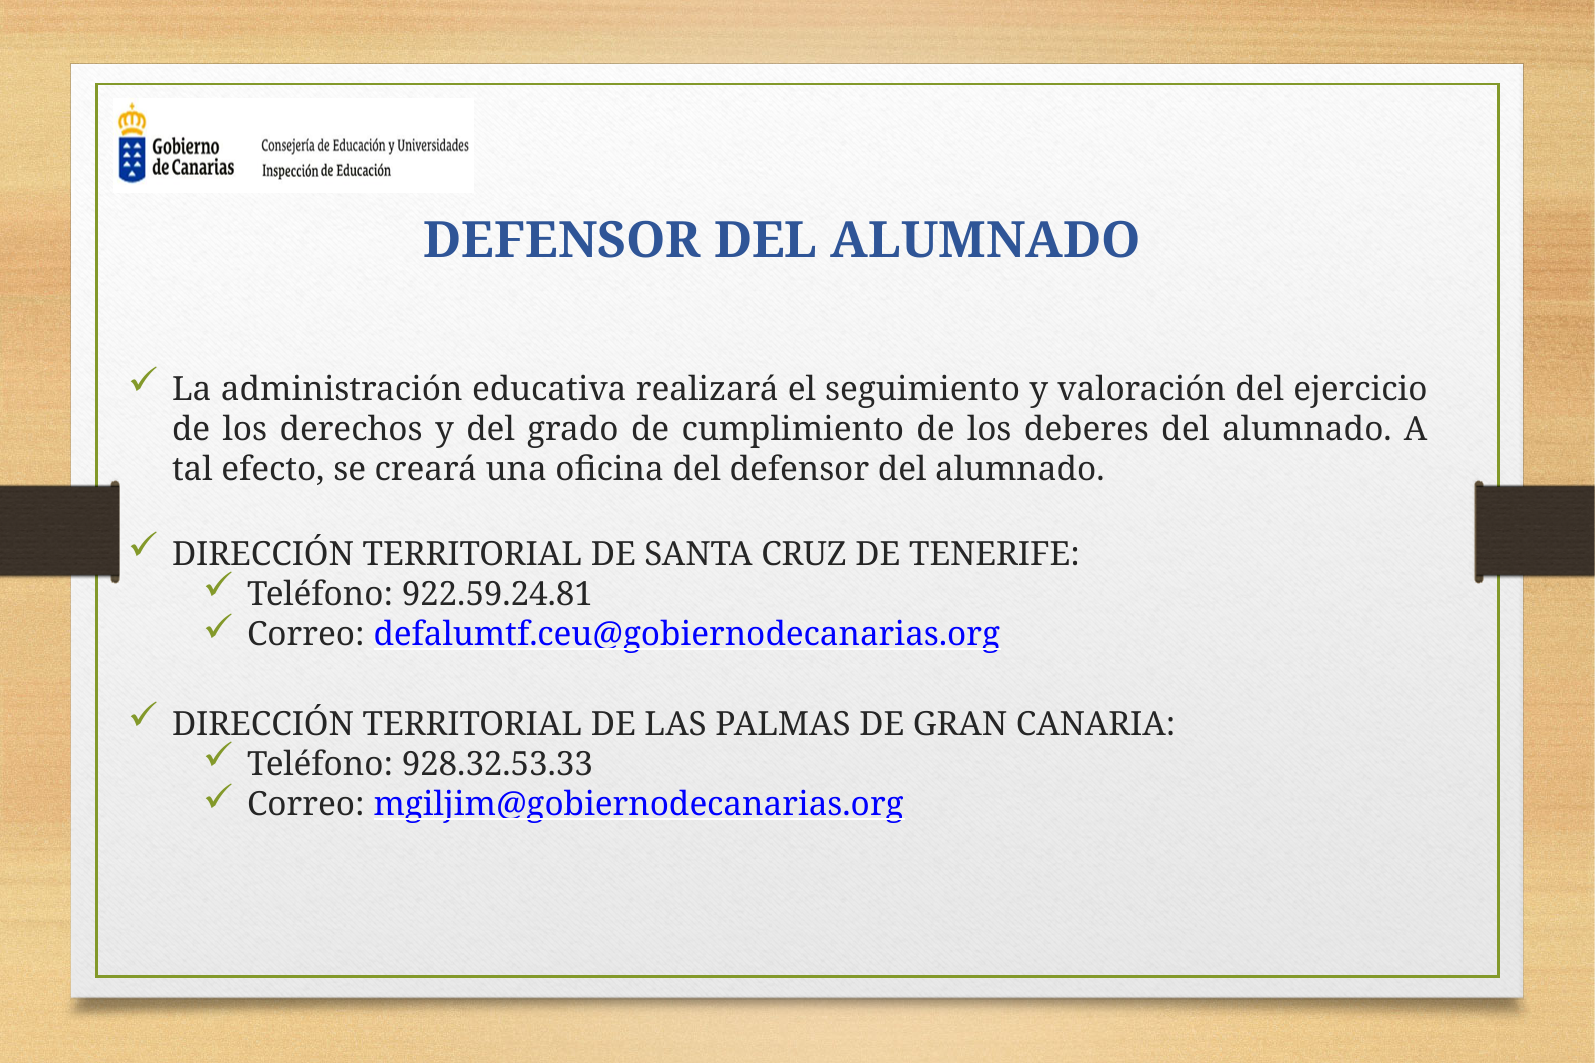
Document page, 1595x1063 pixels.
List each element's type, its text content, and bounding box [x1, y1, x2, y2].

picture [0, 0, 1595, 1063]
text_box DEFENSOR DEL ALUMNADO [60, 141, 1505, 334]
text_box La administración educativa realizará el seguimiento y valoración del ejercicio de los derechos y del grado de cumplimiento de los deberes del alumnado. A tal efecto, se creará una oficina del defensor del alumnado. DIRECCIÓN TERRITORIAL DE SANTA CRUZ DE TENERIFE: Teléfono: 922.59.24.81 Correo: defalumtf.ceu@gobiernodecanarias.org DIRECCIÓN TERRITORIAL DE LAS PALMAS DE GRAN CANARIA: Teléfono: 928.32.53.33 Correo: mgiljim@gobiernodecanarias.org [113, 315, 1445, 932]
